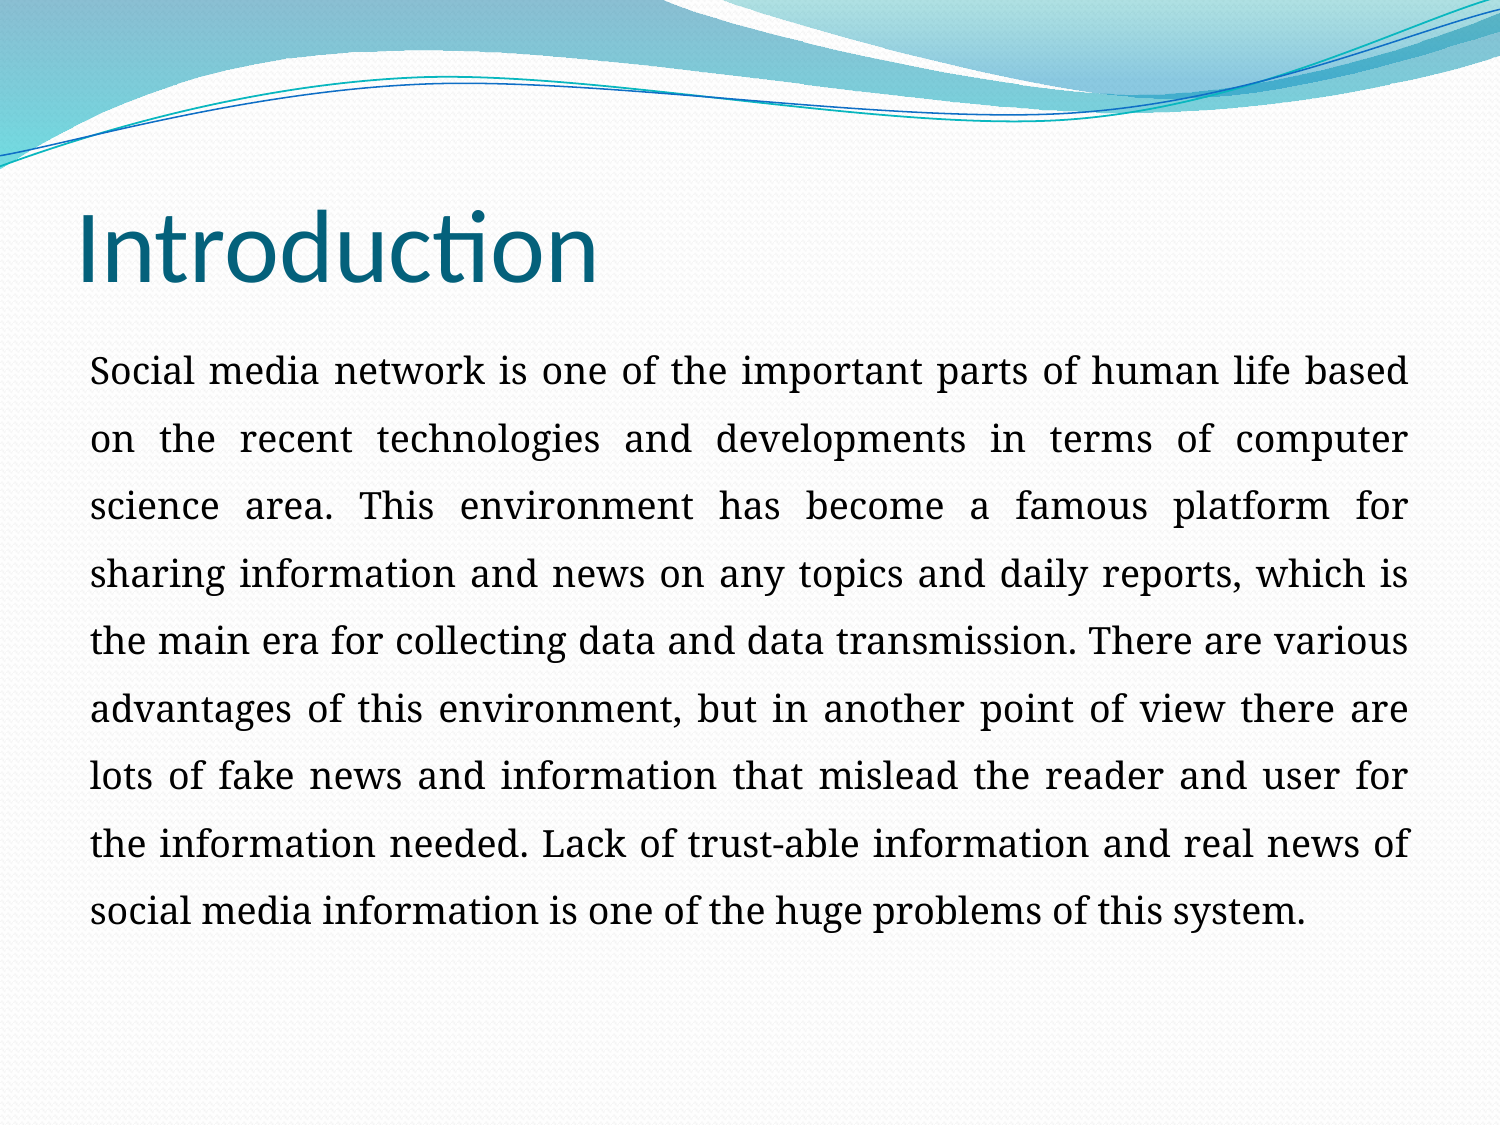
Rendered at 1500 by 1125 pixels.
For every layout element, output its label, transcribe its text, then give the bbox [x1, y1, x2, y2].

list Social media network is one of the important parts of human life based on the recent technologies and developments in terms of computer science area. This environment has become a famous platform for sharing information and news on any topics and daily reports, which is the main era for collecting data and data transmission. There are various advantages of this environment, but in another point of view there are lots of fake news and information that mislead the reader and user for the information needed. Lack of trust-able information and real news of social media information is one of the huge problems of this system. [75, 317, 1425, 1038]
title Introduction [75, 115, 1425, 303]
